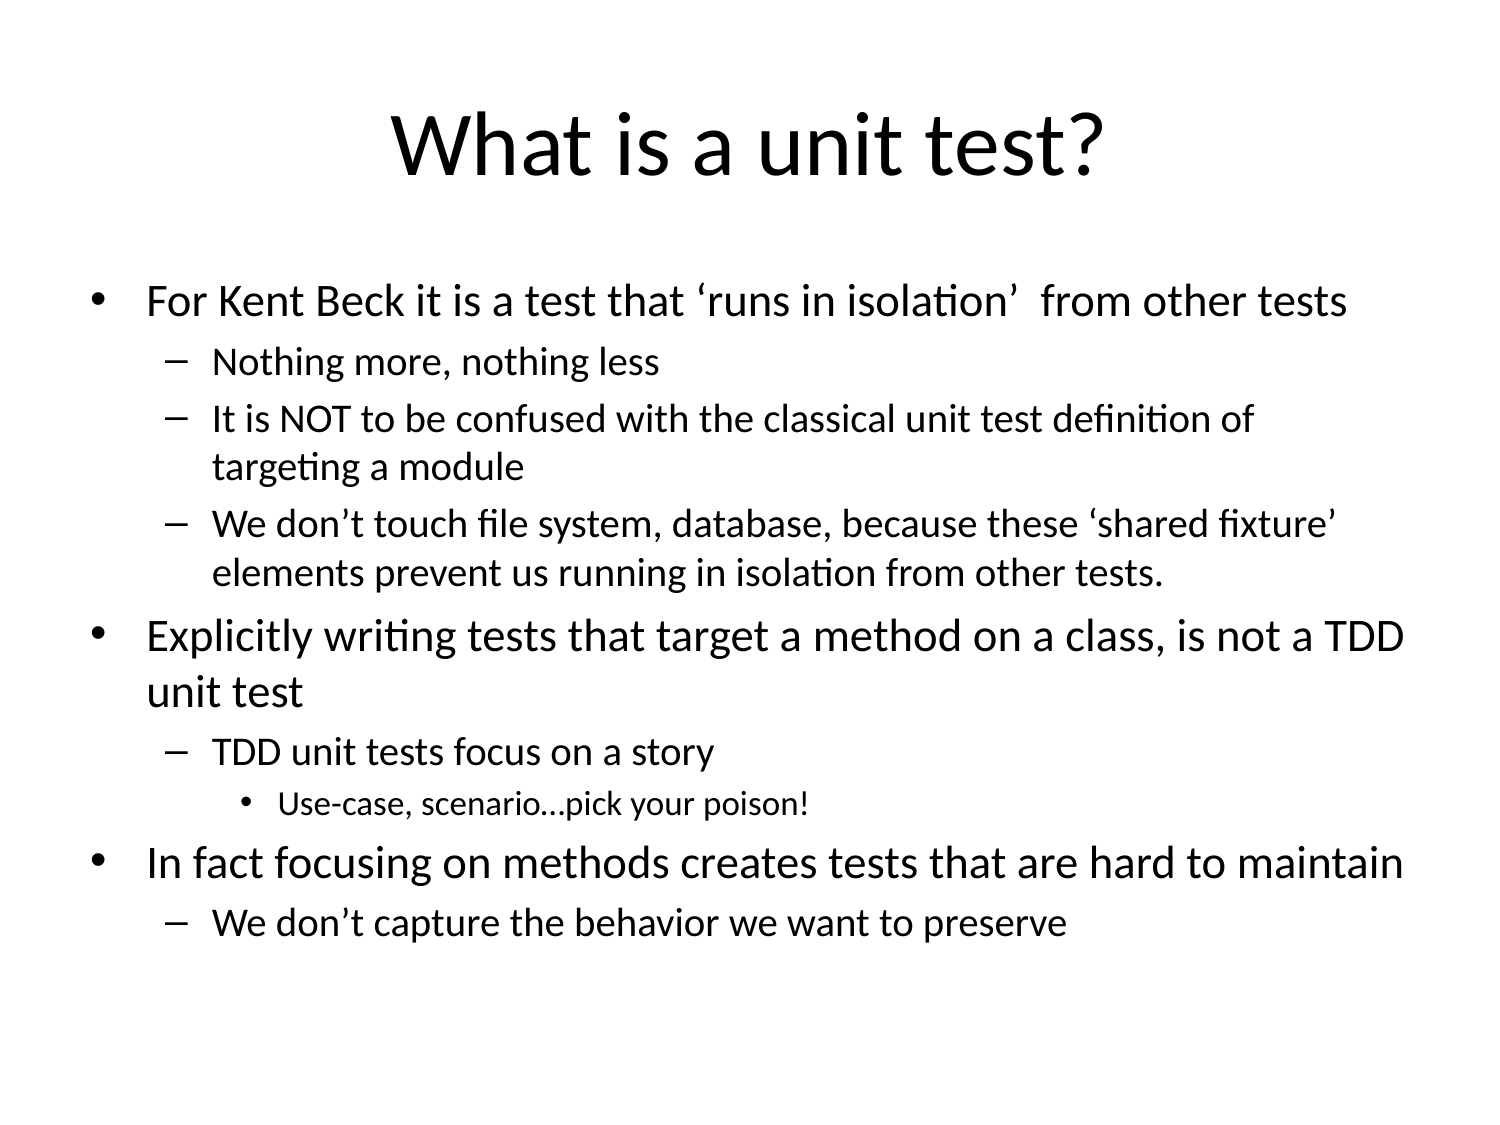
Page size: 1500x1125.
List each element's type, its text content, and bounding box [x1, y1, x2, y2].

title What is a unit test? [75, 45, 1425, 233]
list For Kent Beck it is a test that ‘runs in isolation’ from other tests Nothing more, nothing less It is NOT to be confused with the classical unit test definition of targeting a module We don’t touch file system, database, because these ‘shared fixture’ elements prevent us running in isolation from other tests. Explicitly writing tests that target a method on a class, is not a TDD unit test TDD unit tests focus on a story Use-case, scenario…pick your poison! In fact focusing on methods creates tests that are hard to maintain We don’t capture the behavior we want to preserve [75, 262, 1425, 1005]
